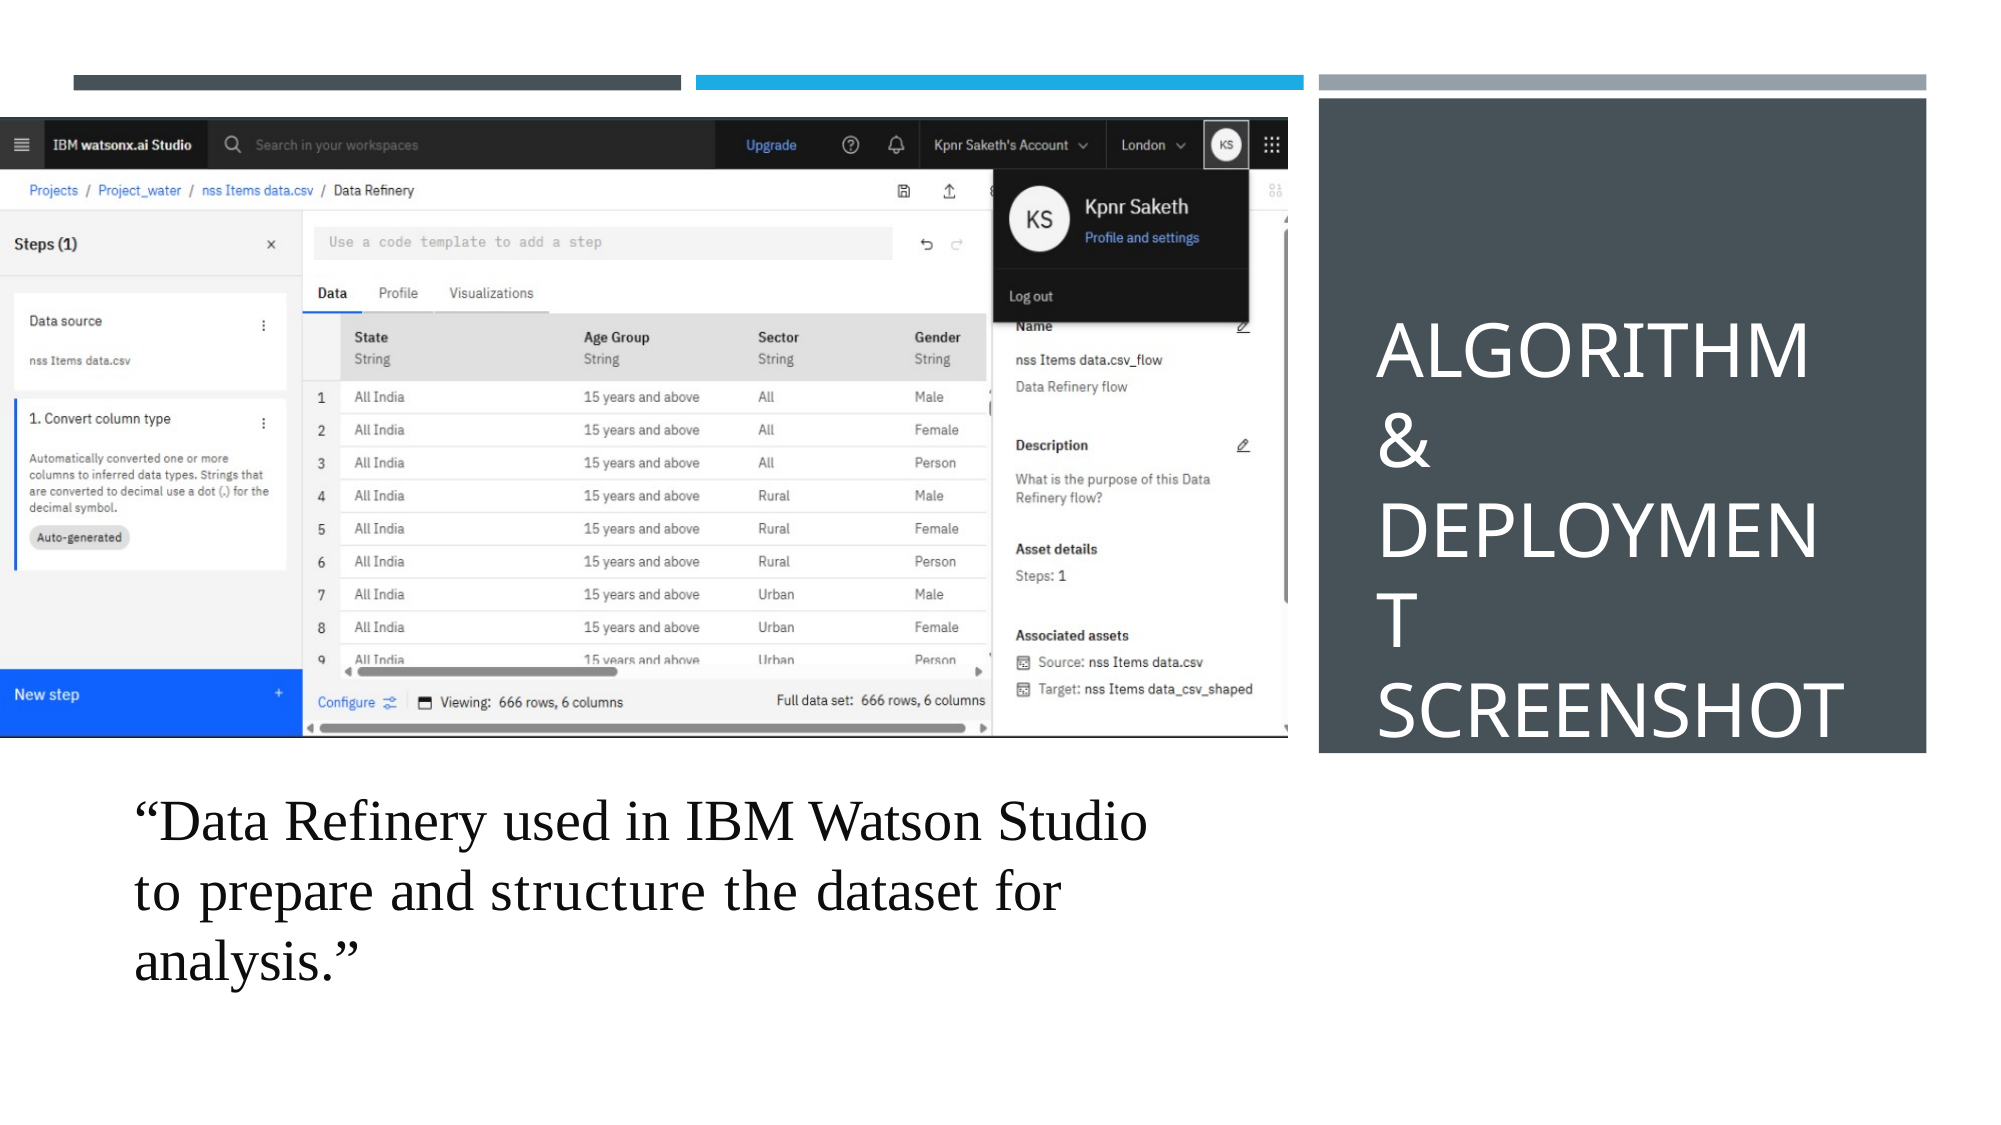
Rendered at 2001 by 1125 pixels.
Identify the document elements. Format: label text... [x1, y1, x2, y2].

text_box “Data Refinery used in IBM Watson Studio to prepare and structure the dataset for analysis.” [132, 780, 1164, 993]
picture [0, 117, 1288, 738]
text_box ALGORITHM & DEPLOYMENT SCREENSHOT [1318, 98, 1927, 754]
